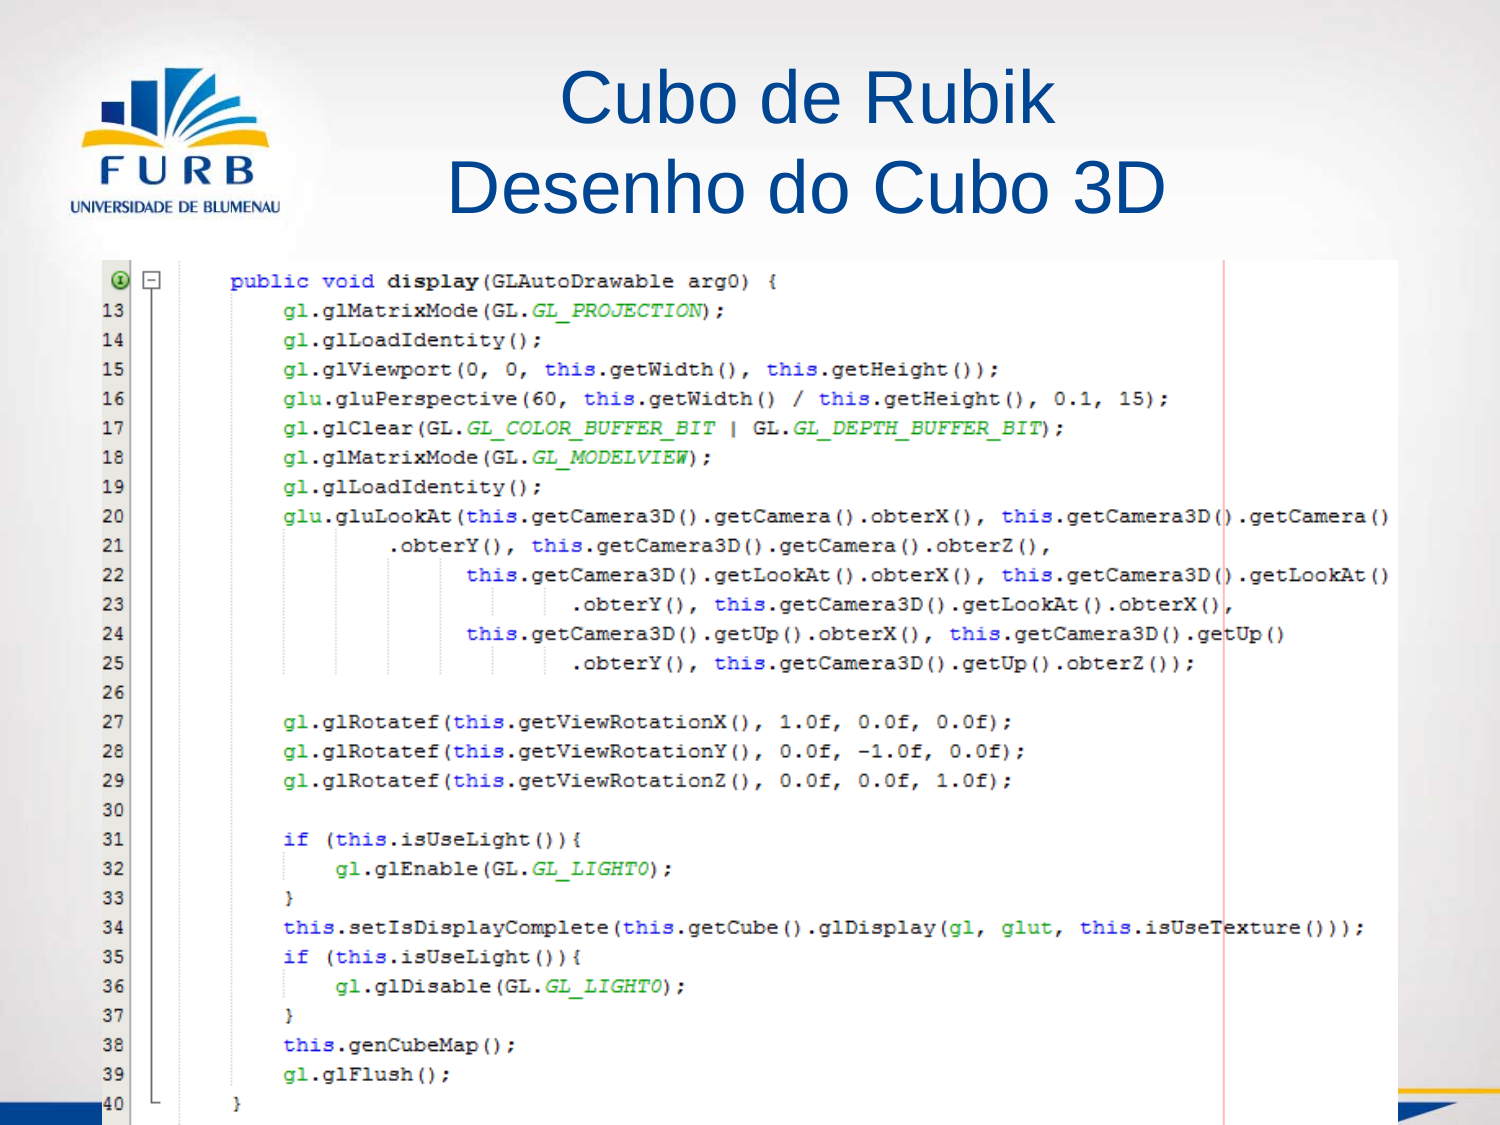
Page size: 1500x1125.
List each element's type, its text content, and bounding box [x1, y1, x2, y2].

picture [0, 0, 1500, 1125]
title Cubo de Rubik Desenho do Cubo 3D [190, 45, 1425, 233]
